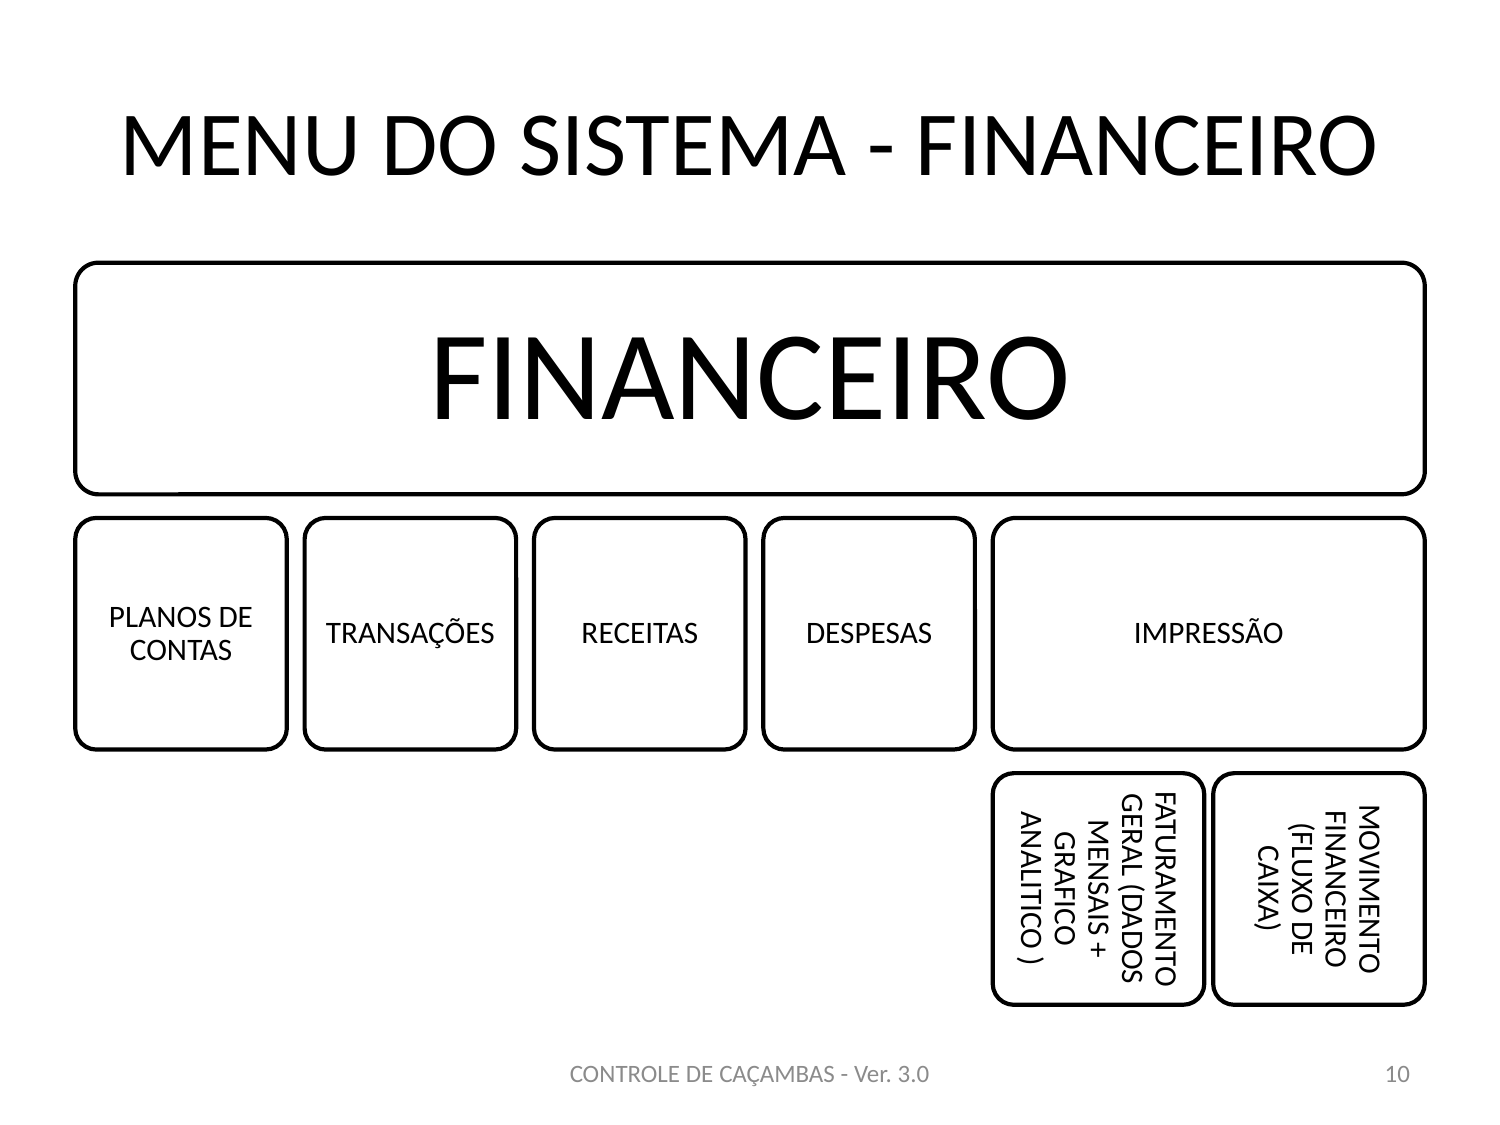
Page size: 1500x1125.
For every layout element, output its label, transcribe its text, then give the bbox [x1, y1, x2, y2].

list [74, 262, 1426, 1006]
title MENU DO SISTEMA - FINANCEIRO [75, 45, 1425, 233]
footer CONTROLE DE CAÇAMBAS - Ver. 3.0 [512, 1042, 988, 1103]
slide_number 10 [1074, 1042, 1425, 1103]
